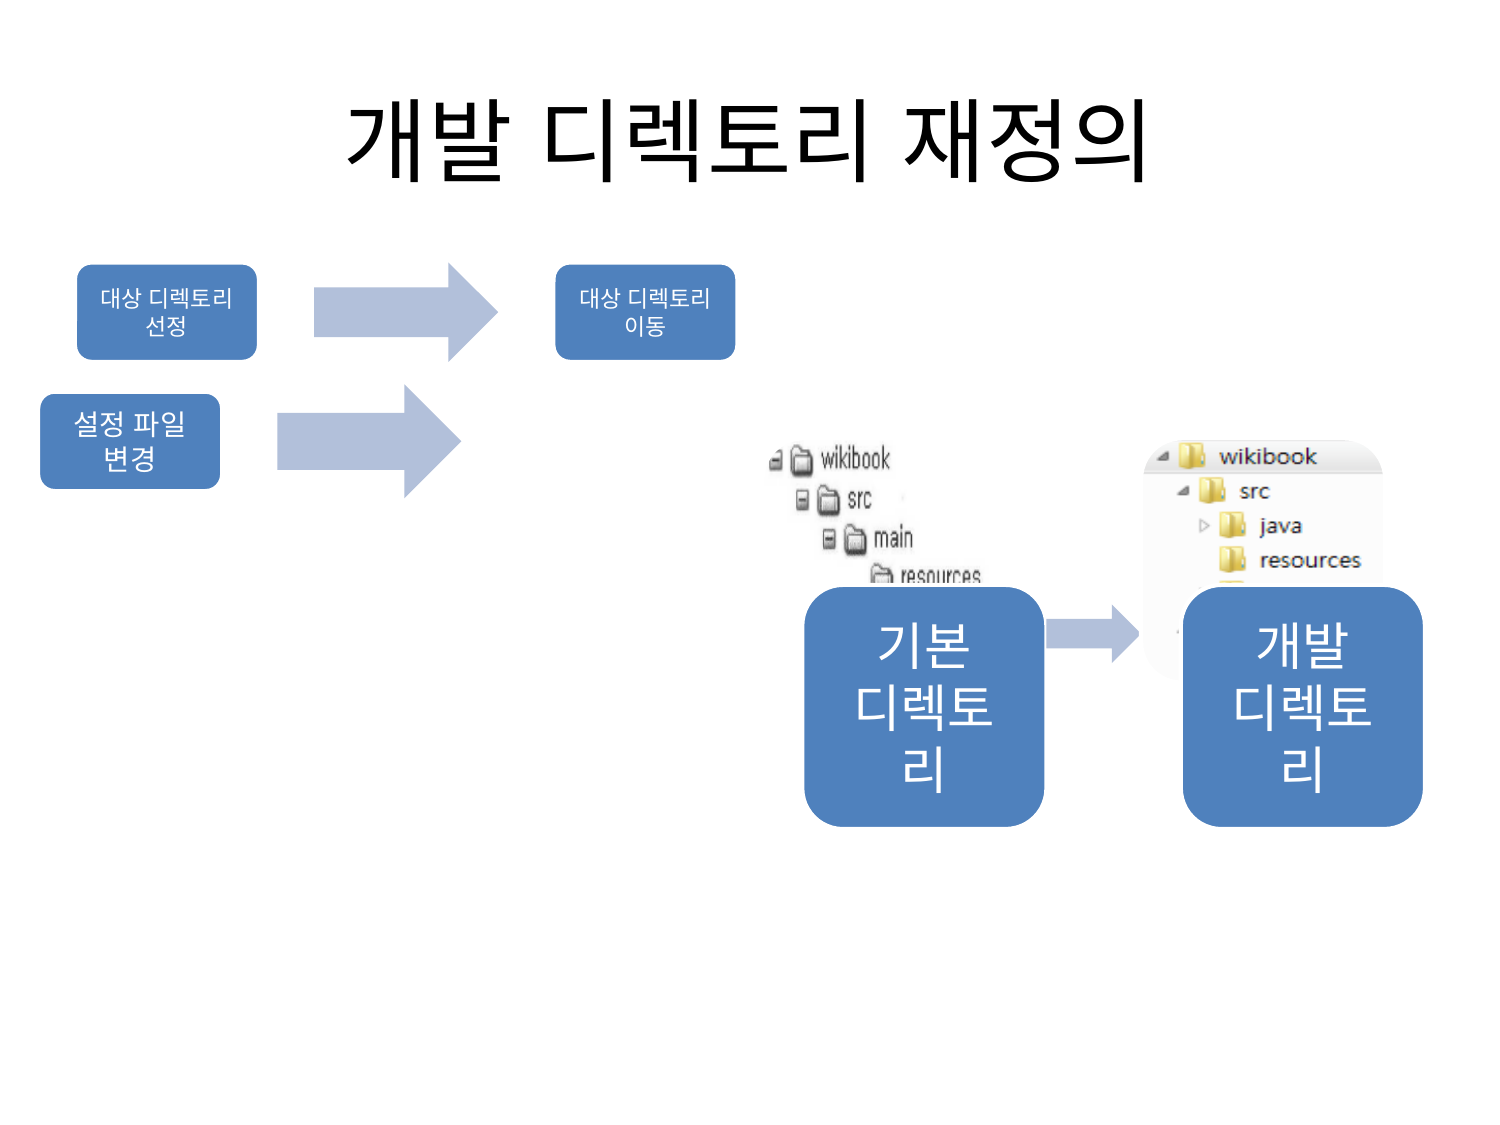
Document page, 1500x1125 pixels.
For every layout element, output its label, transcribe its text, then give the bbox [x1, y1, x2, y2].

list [762, 262, 1426, 1006]
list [74, 262, 738, 1006]
title 개발 디렉토리 재정의 [75, 45, 1425, 233]
